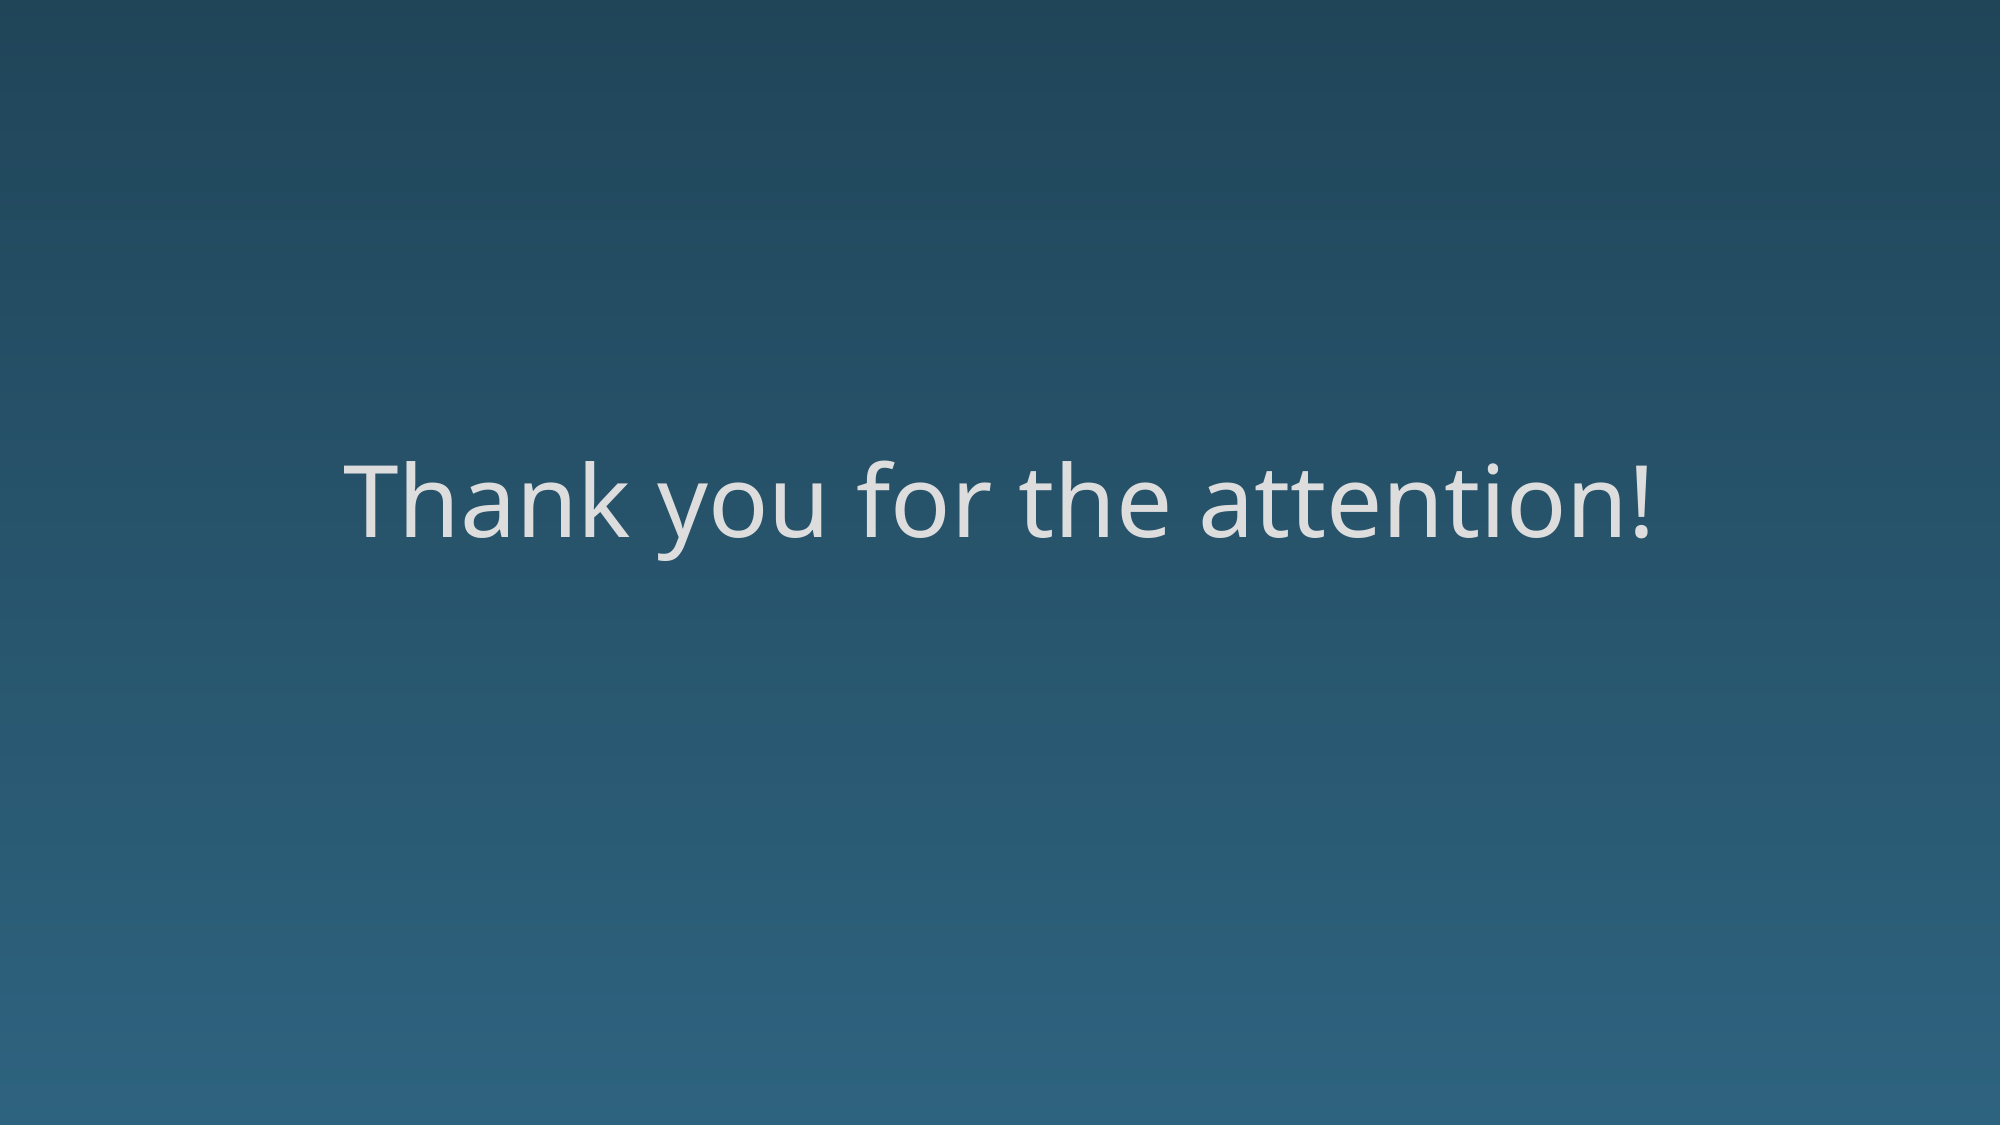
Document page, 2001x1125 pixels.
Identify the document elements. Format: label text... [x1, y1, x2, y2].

title Thank you for the attention! [254, 429, 1746, 660]
